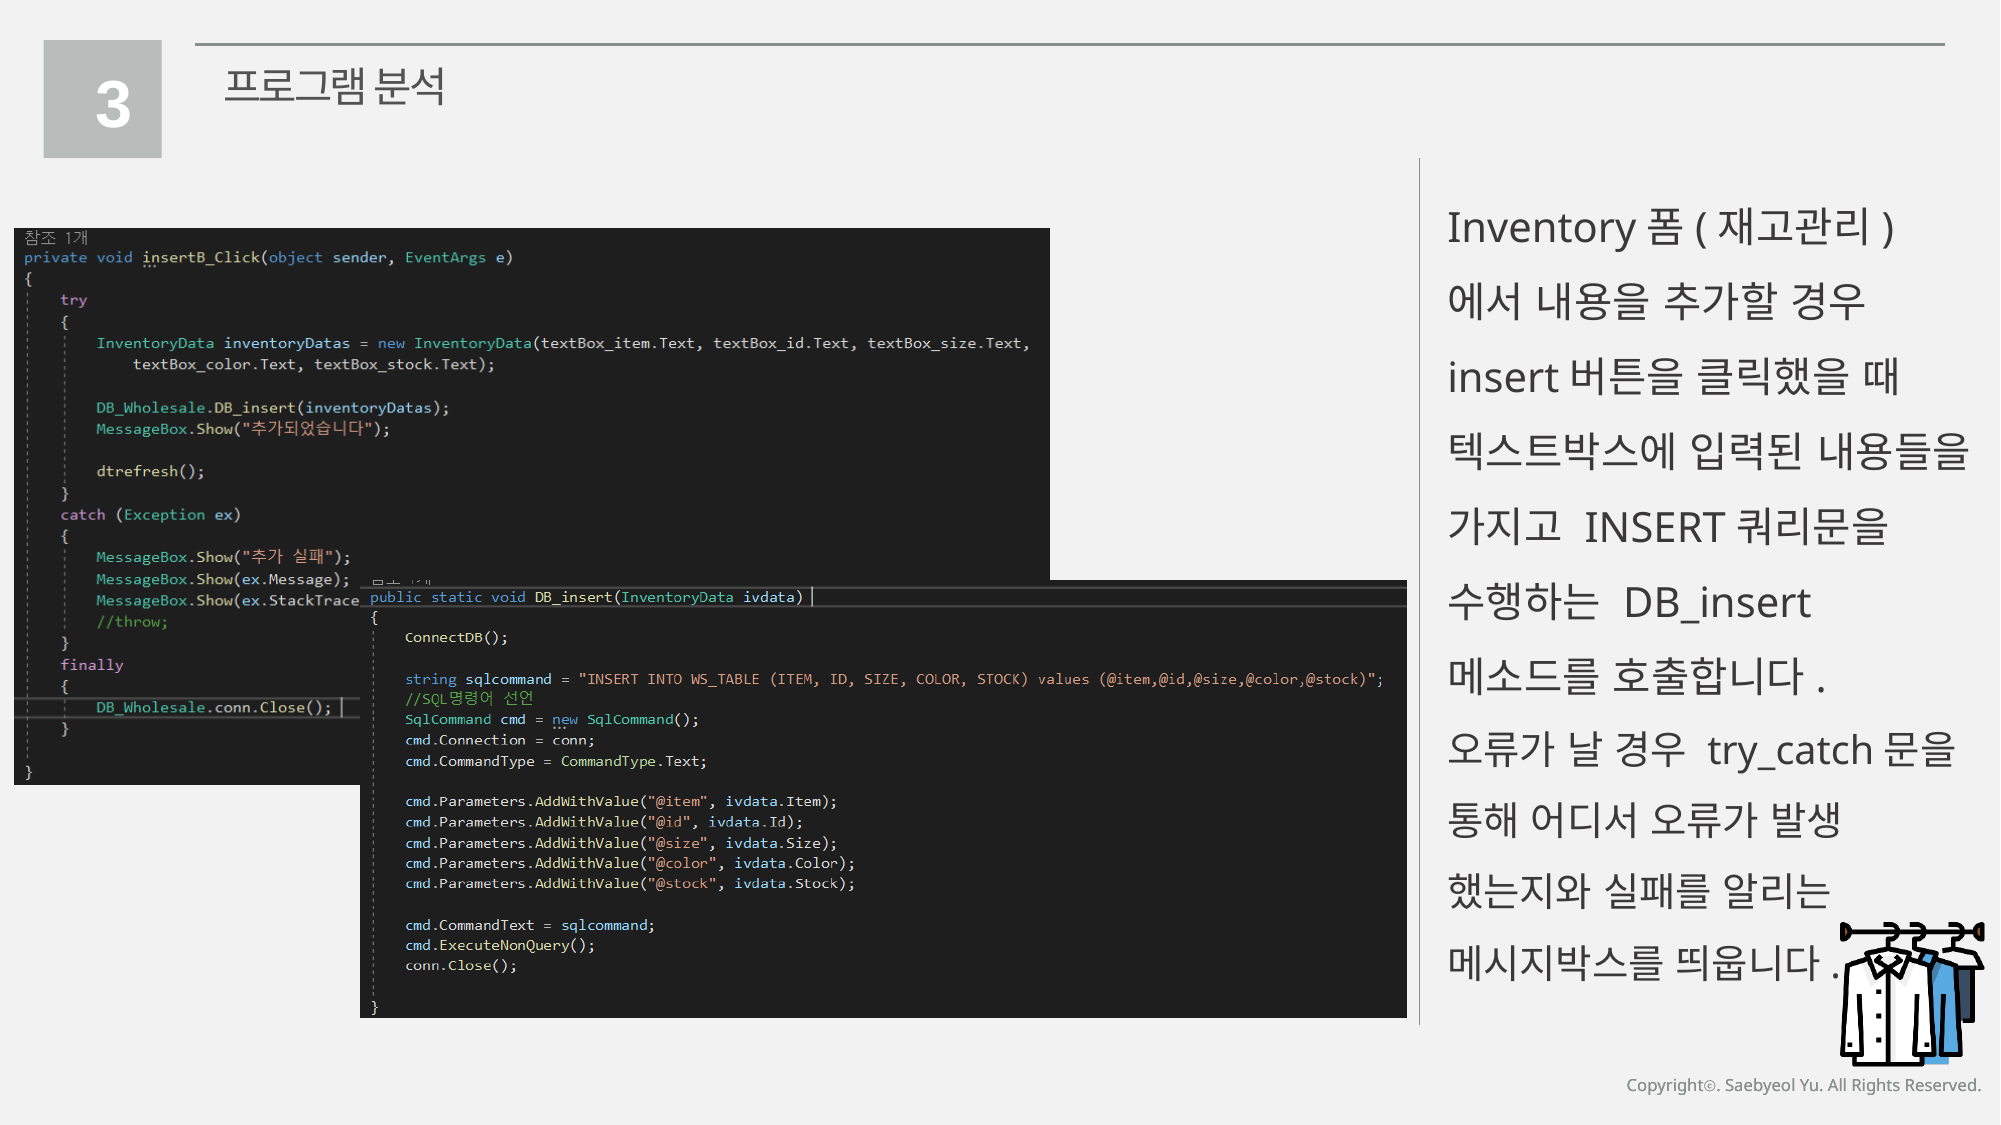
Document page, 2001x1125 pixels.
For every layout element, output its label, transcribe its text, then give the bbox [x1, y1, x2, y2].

text_box [42, 39, 163, 159]
picture [1835, 917, 1989, 1071]
text_box Inventory폼(재고관리)에서 내용을 추가할 경우 insert버튼을 클릭했을 때 텍스트박스에 입력된 내용들을 가지고 INSERT쿼리문을 수행하는 DB_insert메소드를 호출합니다. 오류가 날 경우 try_catch문을 통해 어디서 오류가 발생 했는지와 실패를 알리는 메시지박스를 띄웁니다. [1432, 168, 1989, 994]
text_box Copyrightⓒ. Saebyeol Yu. All Rights Reserved. [1611, 1067, 1998, 1102]
picture [14, 228, 1407, 1018]
text_box 3 [80, 52, 123, 148]
text_box 프로그램 분석 [208, 53, 463, 118]
